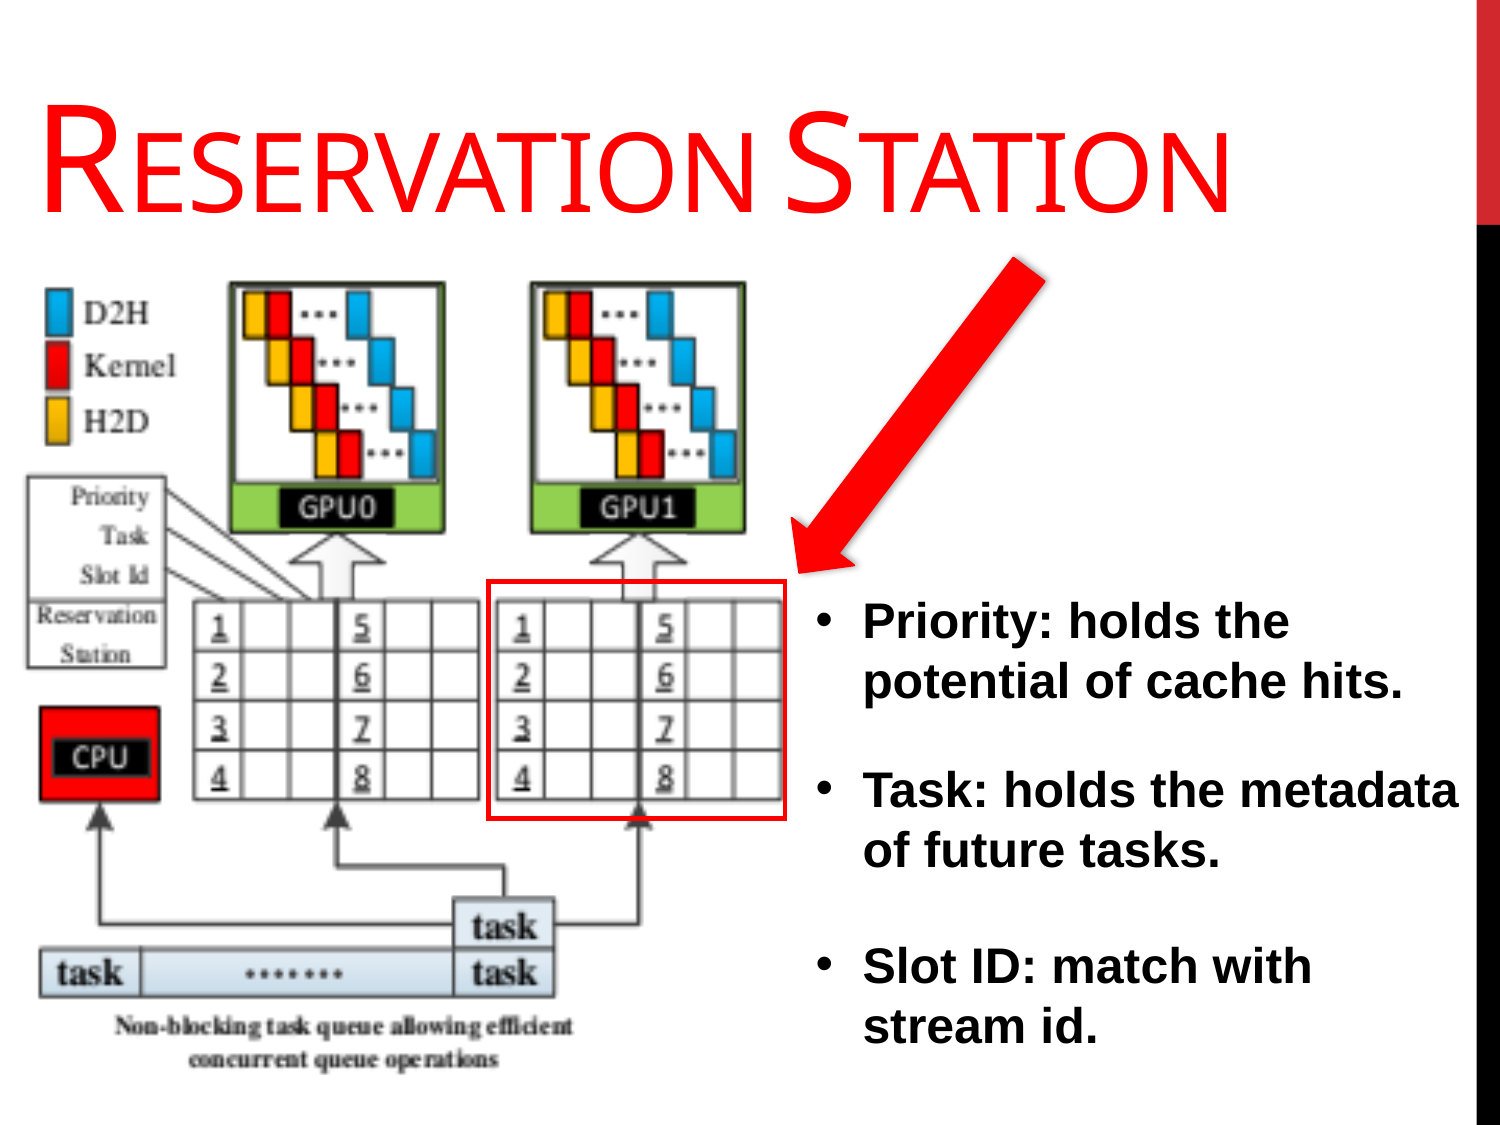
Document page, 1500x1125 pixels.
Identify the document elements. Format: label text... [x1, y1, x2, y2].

picture [18, 265, 786, 1079]
text_box Slot ID: match with stream id. [800, 926, 1474, 1061]
text_box Task: holds the metadata of future tasks. [800, 750, 1474, 886]
text_box [794, 256, 1046, 574]
title Reservation Station [18, 24, 1474, 250]
text_box Priority: holds the potential of cache hits. [800, 581, 1449, 717]
